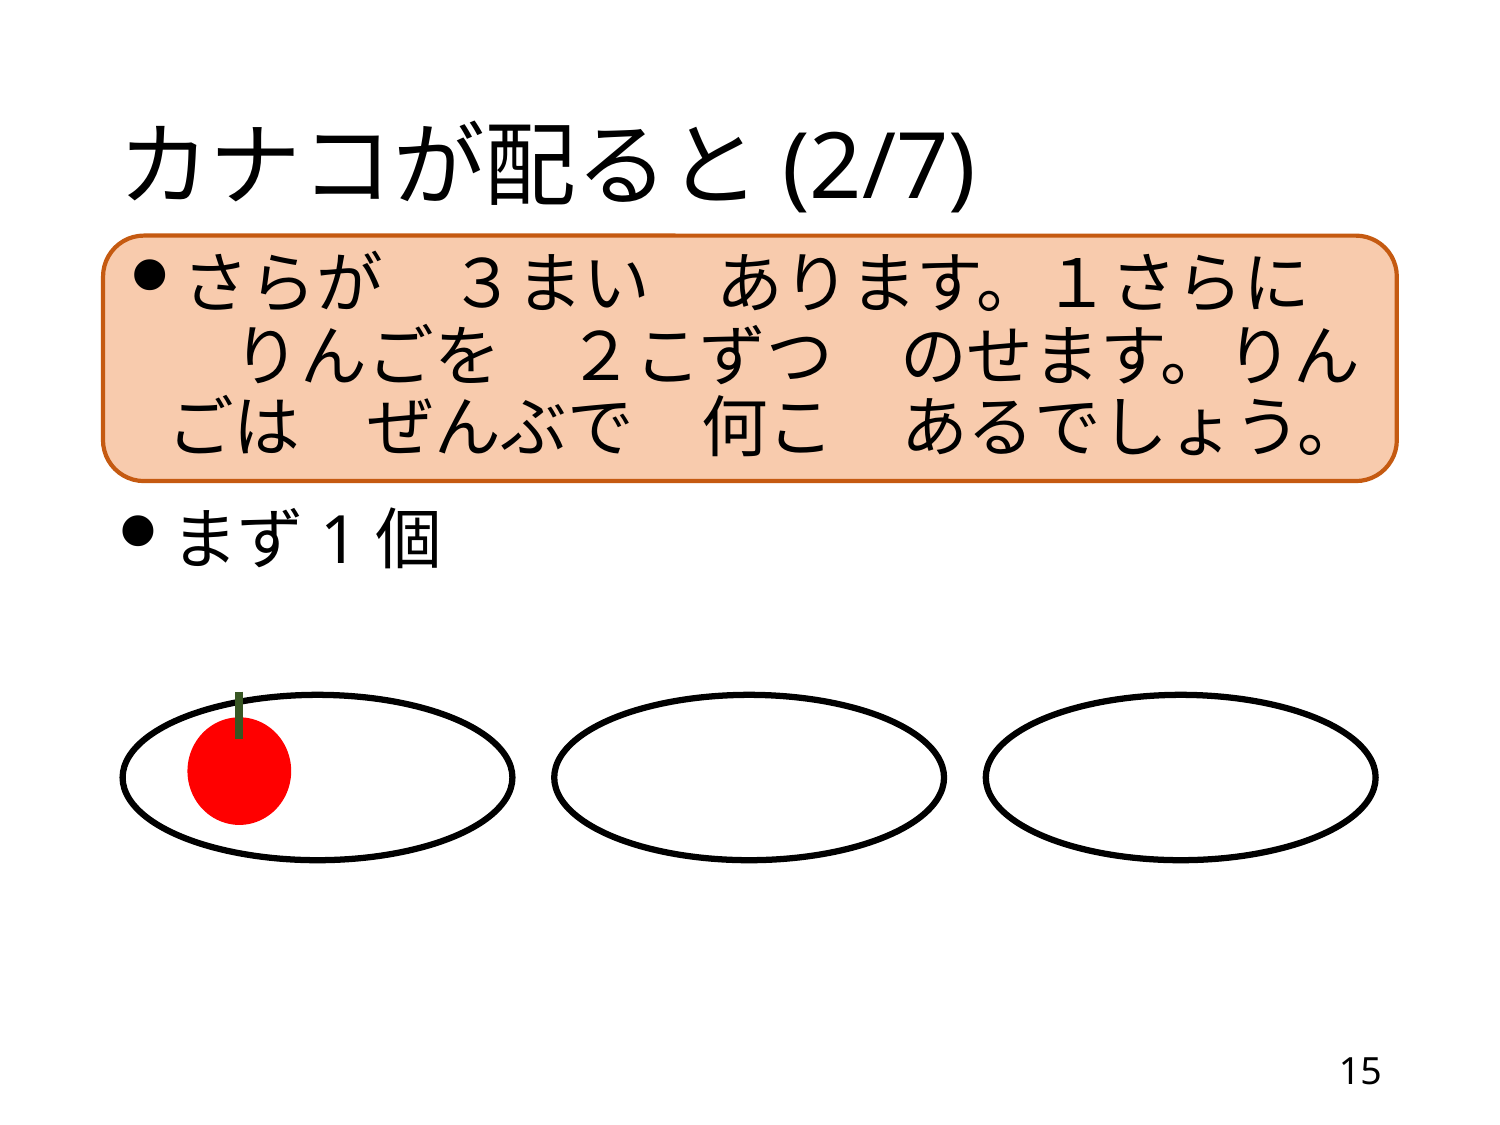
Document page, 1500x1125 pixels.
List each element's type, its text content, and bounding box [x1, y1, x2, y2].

list まず1個 [103, 498, 1397, 1014]
text_box [984, 693, 1377, 862]
title カナコが配ると(2/7) [103, 59, 1397, 264]
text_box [187, 691, 292, 825]
text_box [553, 693, 946, 862]
text_box [121, 693, 514, 862]
text_box さらが ３まい あります。１さらに りんごを ２こずつ のせます。りんごは ぜんぶで 何こ あるでしょう。 [101, 234, 1398, 483]
slide_number 15 [1059, 1042, 1397, 1103]
